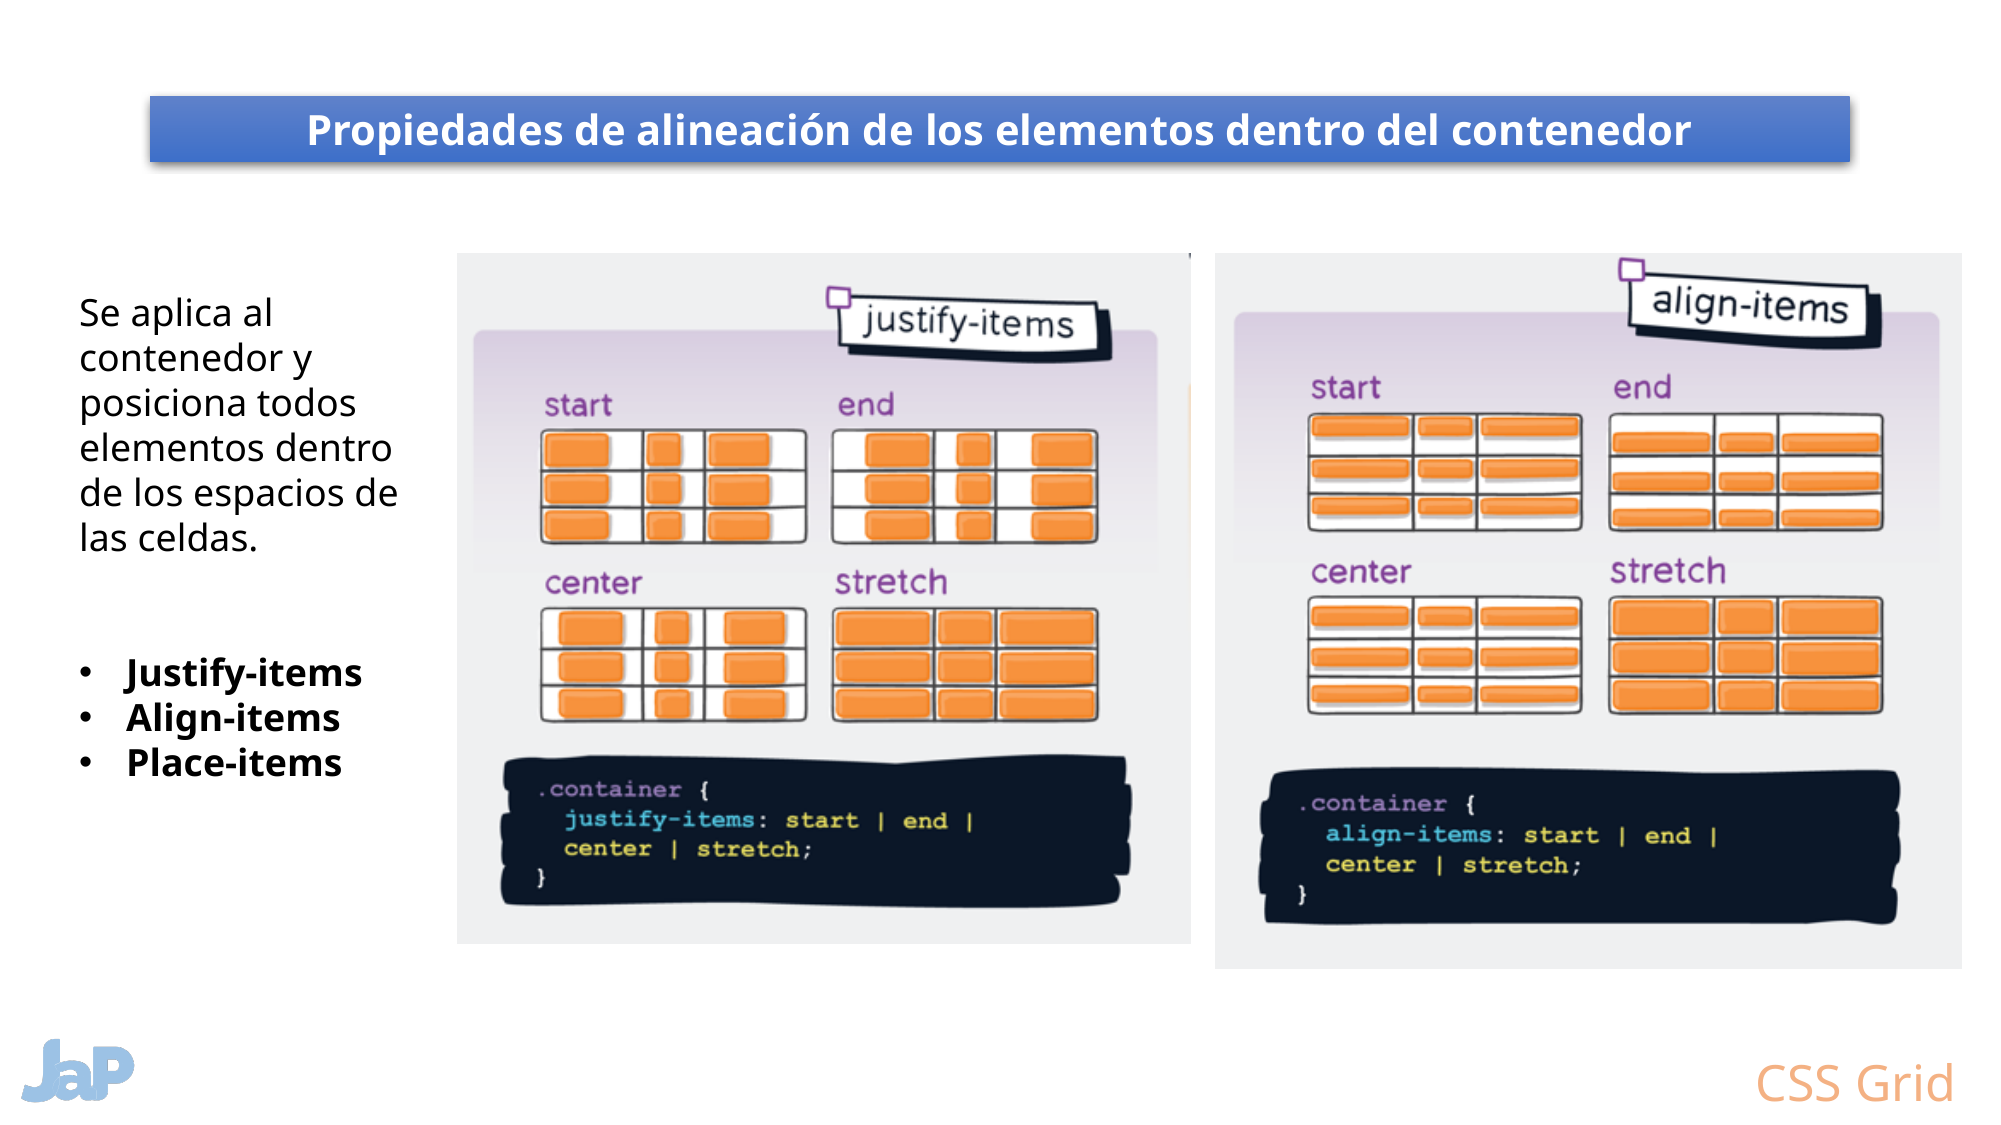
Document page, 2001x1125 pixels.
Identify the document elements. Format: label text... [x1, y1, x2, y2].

text_box Propiedades de alineación de los elementos dentro del contenedor [150, 96, 1850, 162]
picture [19, 1038, 136, 1103]
text_box Se aplica al contenedor y posiciona todos elementos dentro de los espacios de las celdas. Justify-items Align-items Place-items [64, 282, 433, 792]
picture [1215, 253, 1962, 969]
picture [457, 253, 1191, 944]
text_box CSS Grid [1687, 1033, 2000, 1125]
